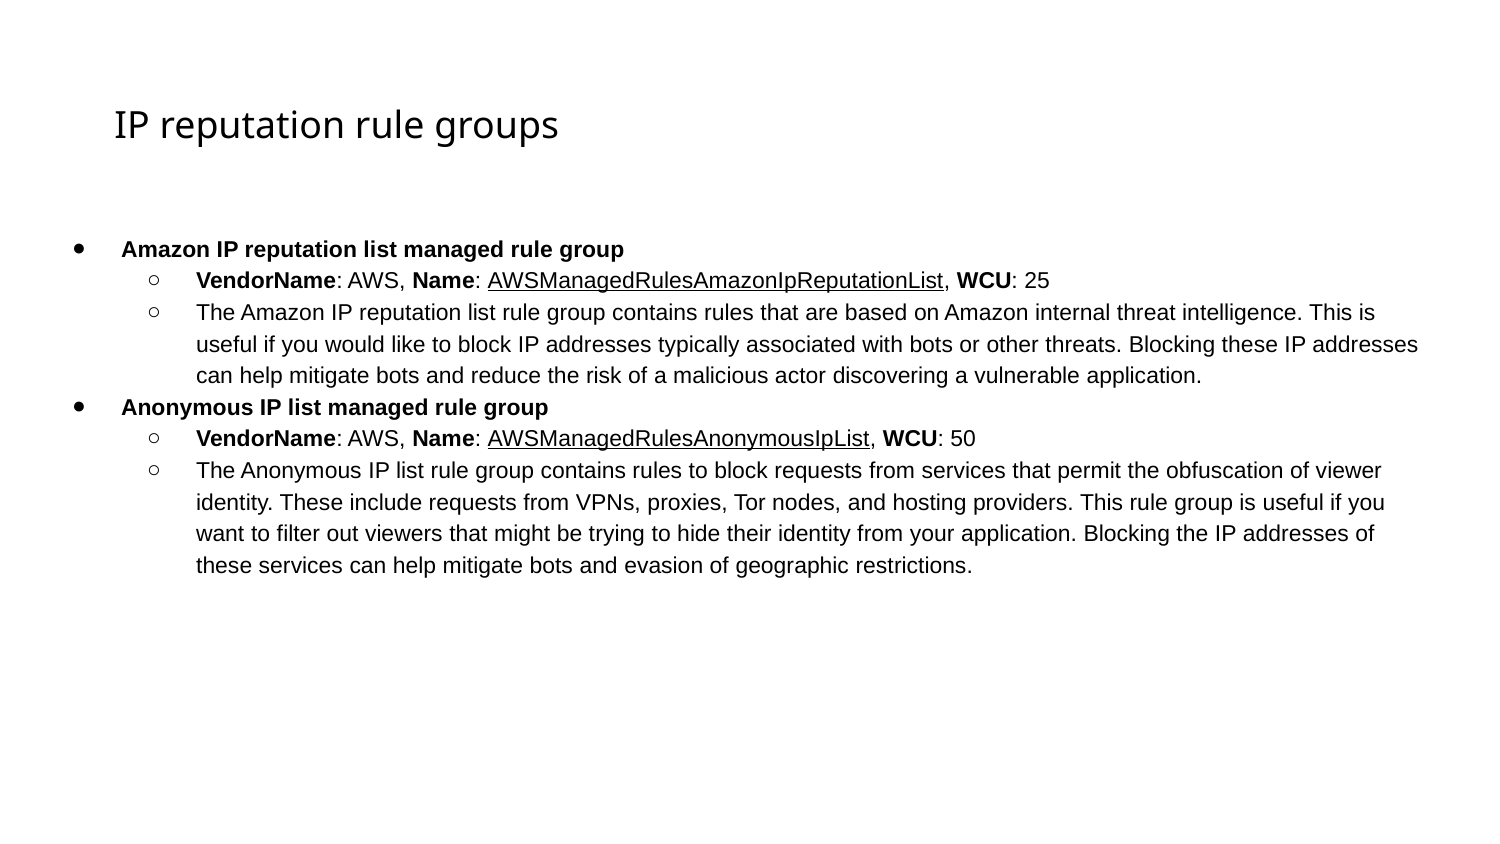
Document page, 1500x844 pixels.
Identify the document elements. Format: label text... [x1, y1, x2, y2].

title IP reputation rule groups [103, 44, 1397, 208]
list Amazon IP reputation list managed rule group VendorName: AWS, Name: AWSManagedRulesAmazonIpReputationList, WCU: 25 The Amazon IP reputation list rule group contains rules that are based on Amazon internal threat intelligence. This is useful if you would like to block IP addresses typically associated with bots or other threats. Blocking these IP addresses can help mitigate bots and reduce the risk of a malicious actor discovering a vulnerable application. Anonymous IP list managed rule group VendorName: AWS, Name: AWSManagedRulesAnonymousIpList, WCU: 50 The Anonymous IP list rule group contains rules to block requests from services that permit the obfuscation of viewer identity. These include requests from VPNs, proxies, Tor nodes, and hosting providers. This rule group is useful if you want to filter out viewers that might be trying to hide their identity from your application. Blocking the IP addresses of these services can help mitigate bots and evasion of geographic restrictions. [34, 224, 1443, 760]
